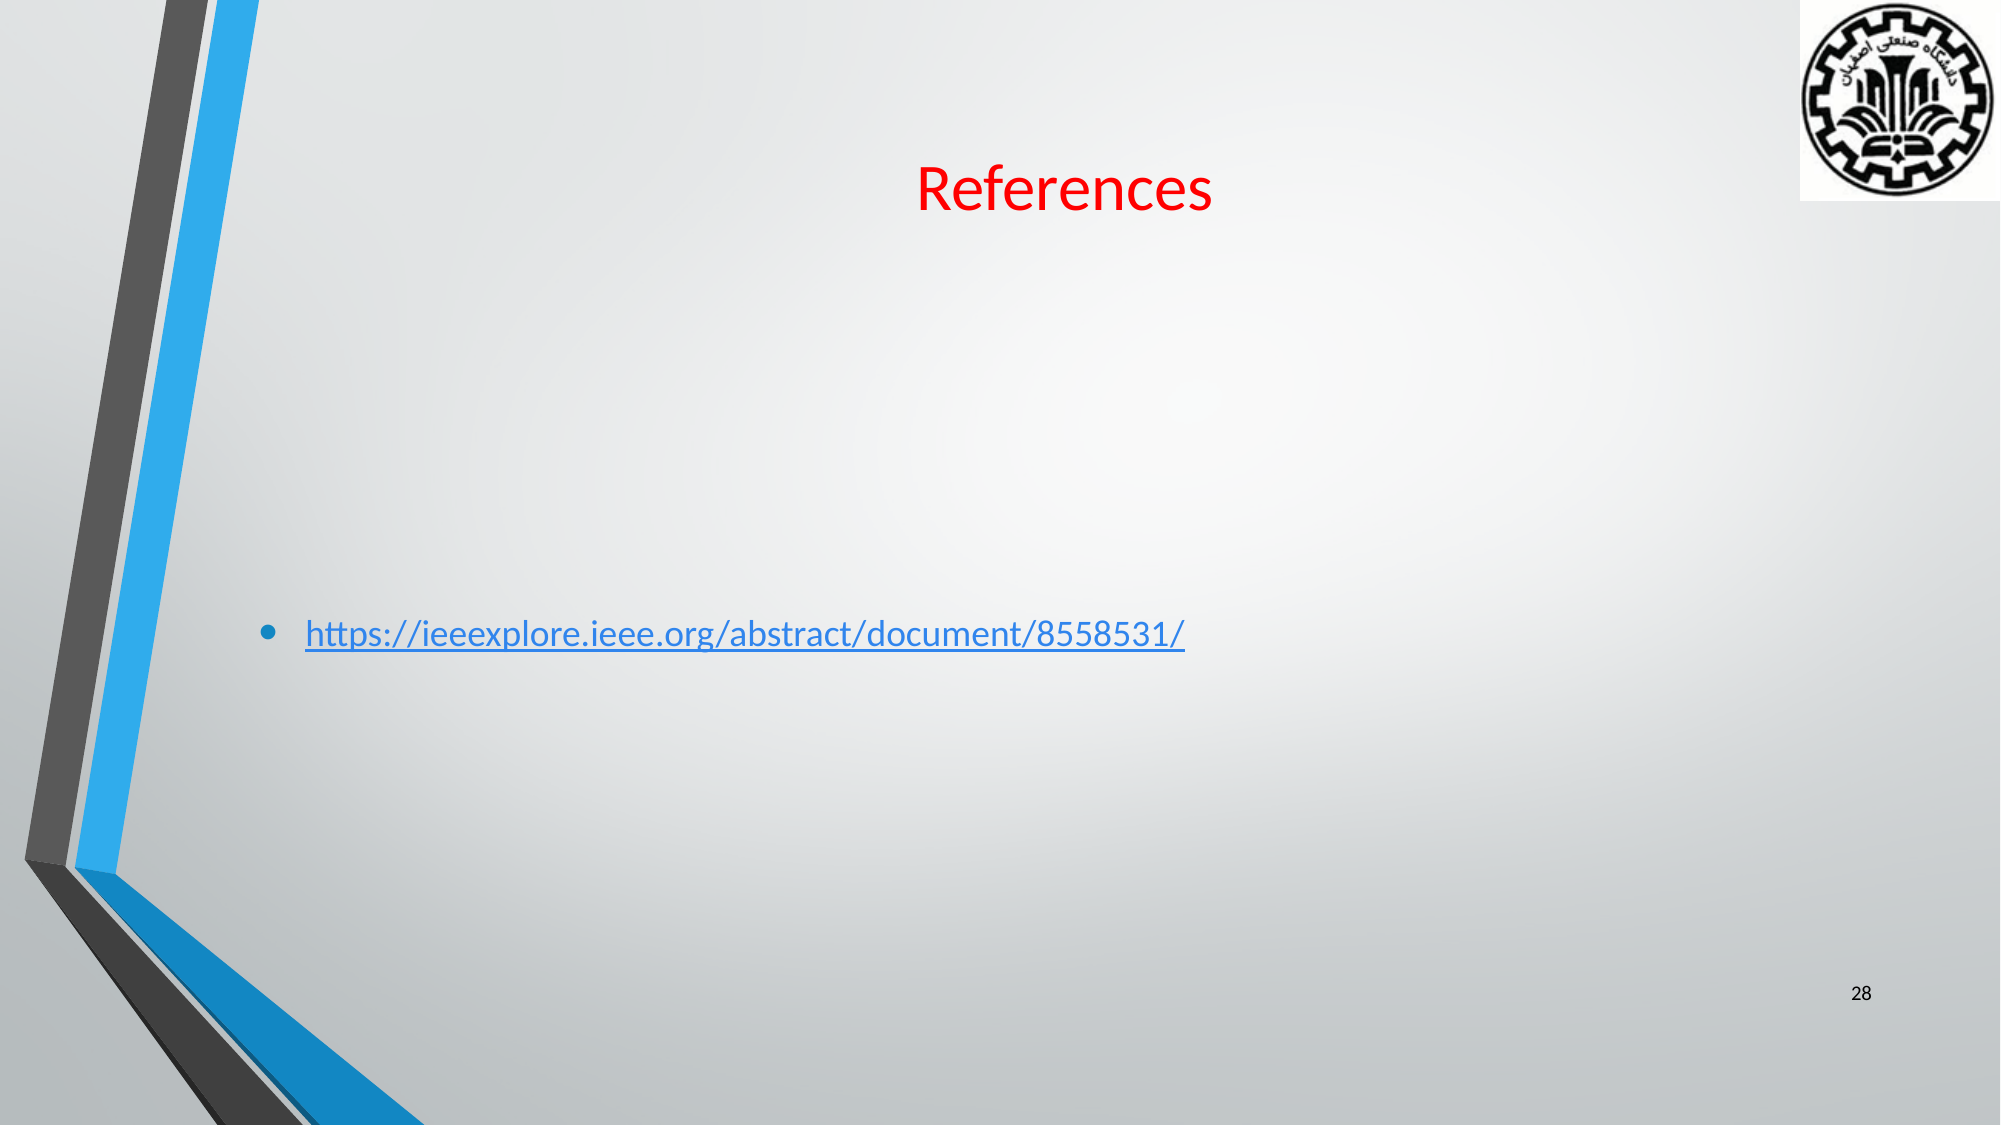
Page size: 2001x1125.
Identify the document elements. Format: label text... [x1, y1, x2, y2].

list https://ieeexplore.ieee.org/abstract/document/8558531/ [243, 408, 1887, 921]
picture [1800, 0, 2000, 201]
title References [243, 112, 1887, 255]
slide_number 28 [1796, 962, 1887, 1023]
